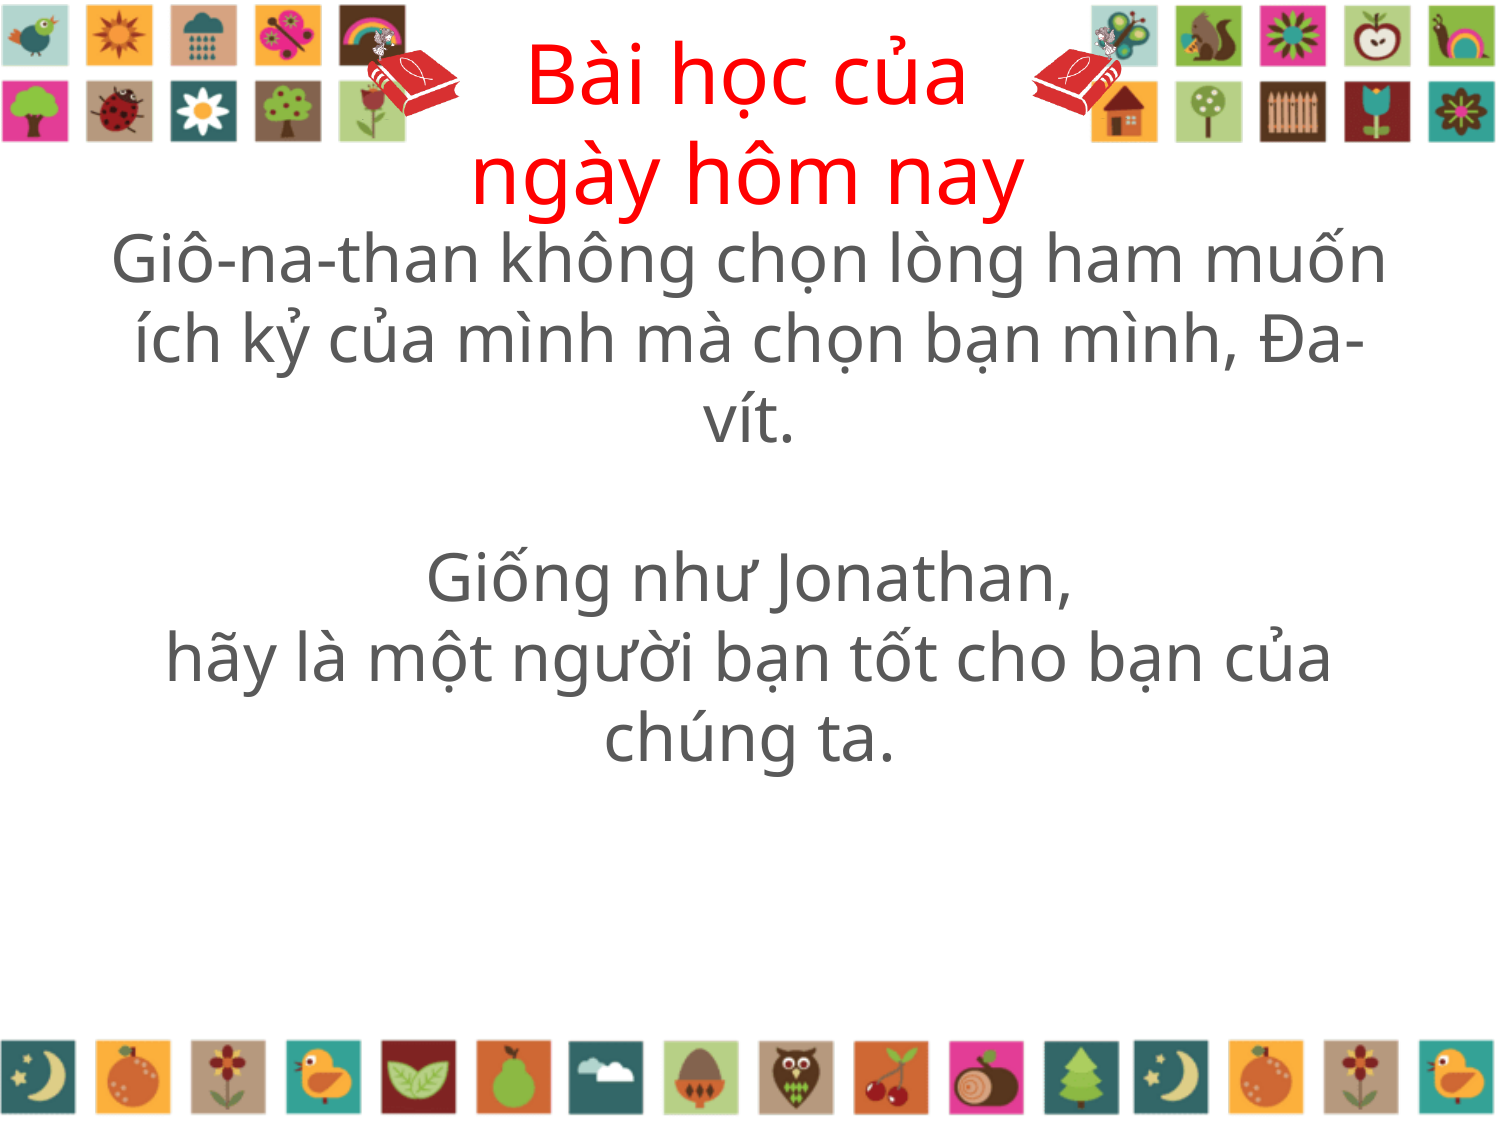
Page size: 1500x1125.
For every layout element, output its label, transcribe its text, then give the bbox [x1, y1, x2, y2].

picture [0, 3, 492, 150]
text_box Giô-na-than không chọn lòng ham muốn ích kỷ của mình mà chọn bạn mình, Đa-vít. Giống như Jonathan, hãy là một người bạn tốt cho bạn của chúng ta. [76, 208, 1424, 783]
text_box Bài học của ngày hôm nay [414, 13, 1080, 208]
picture [999, 3, 1500, 150]
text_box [0, 1028, 1500, 1118]
